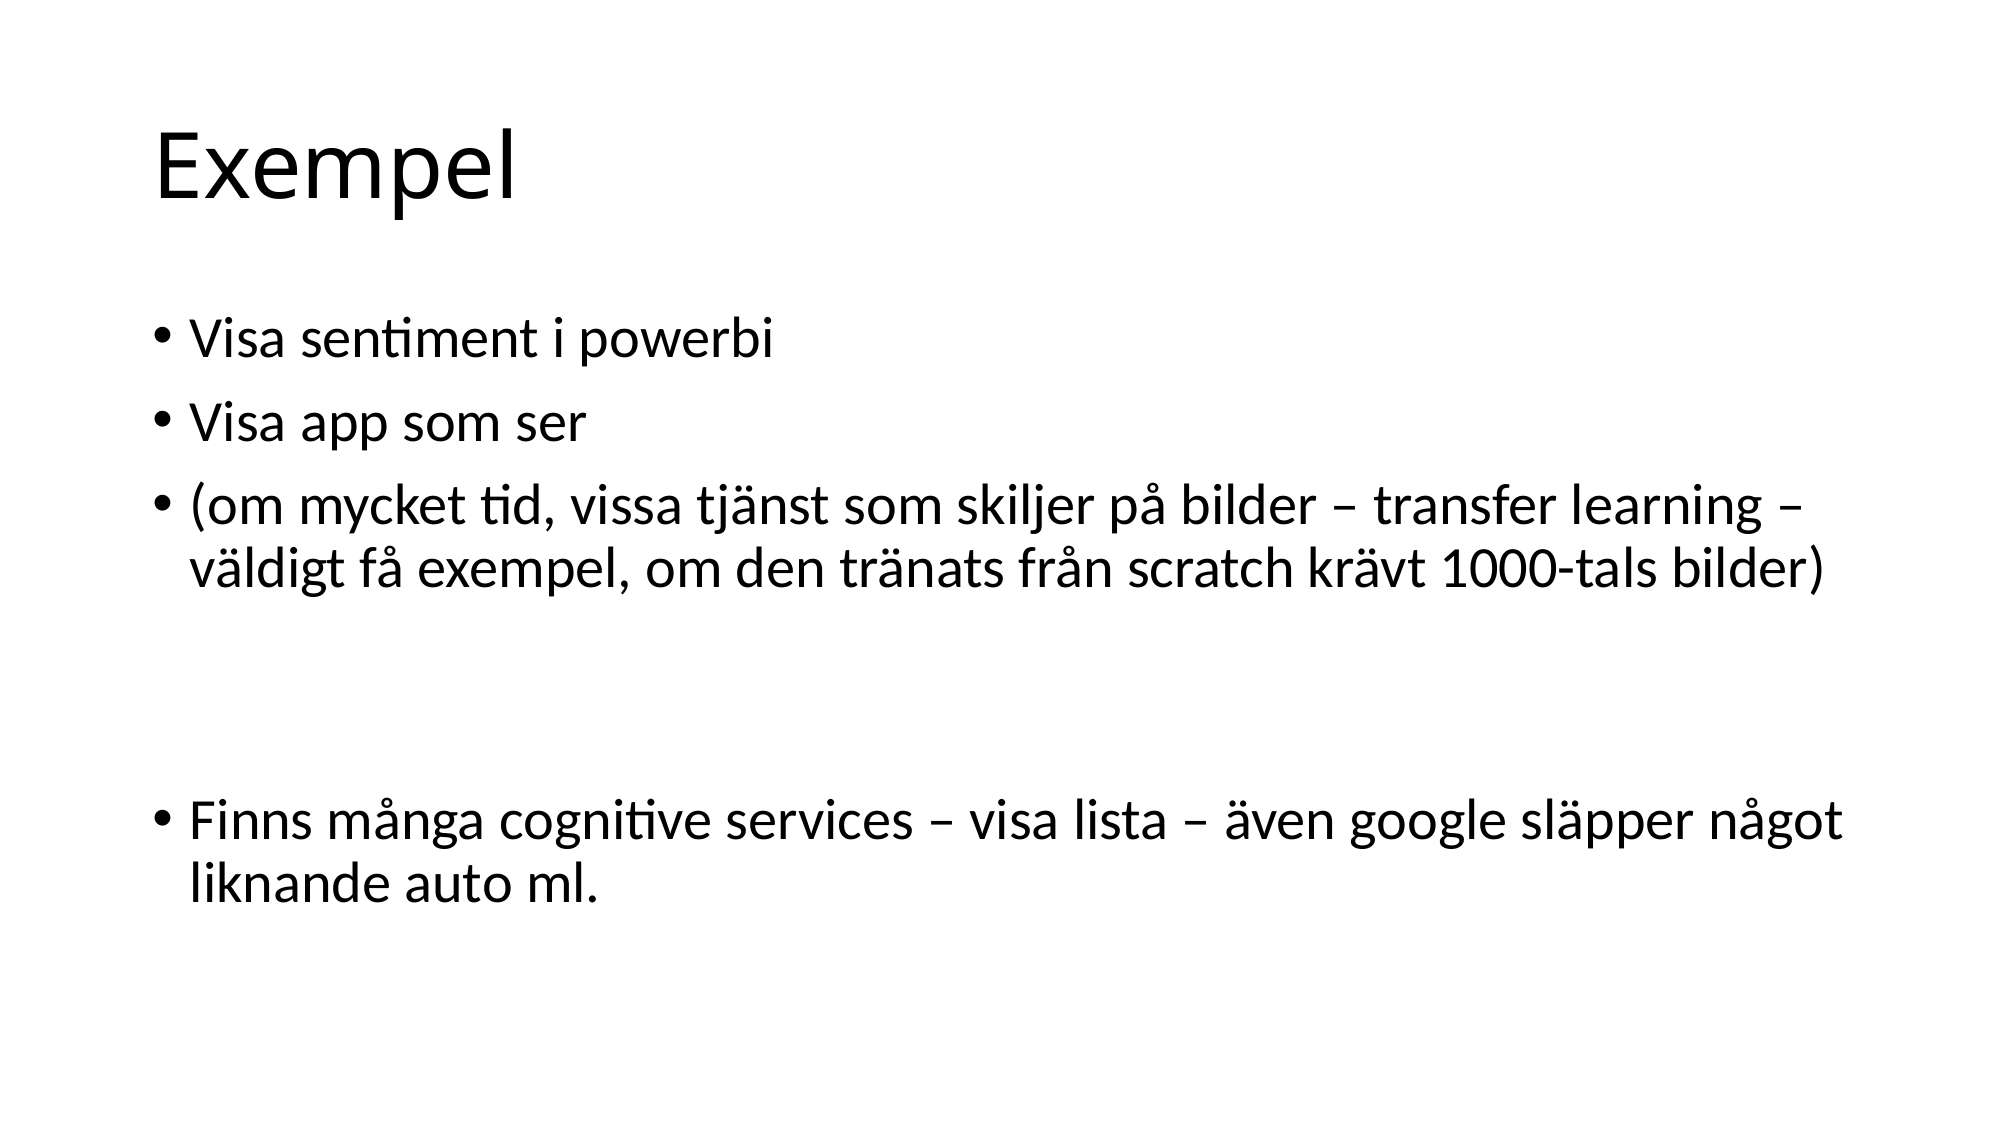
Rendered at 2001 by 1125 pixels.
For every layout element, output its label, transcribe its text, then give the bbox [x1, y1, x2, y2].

title Exempel [137, 59, 1863, 278]
list Visa sentiment i powerbi Visa app som ser (om mycket tid, vissa tjänst som skiljer på bilder – transfer learning – väldigt få exempel, om den tränats från scratch krävt 1000-tals bilder) Finns många cognitive services – visa lista – även google släpper något liknande auto ml. [137, 299, 1863, 1014]
